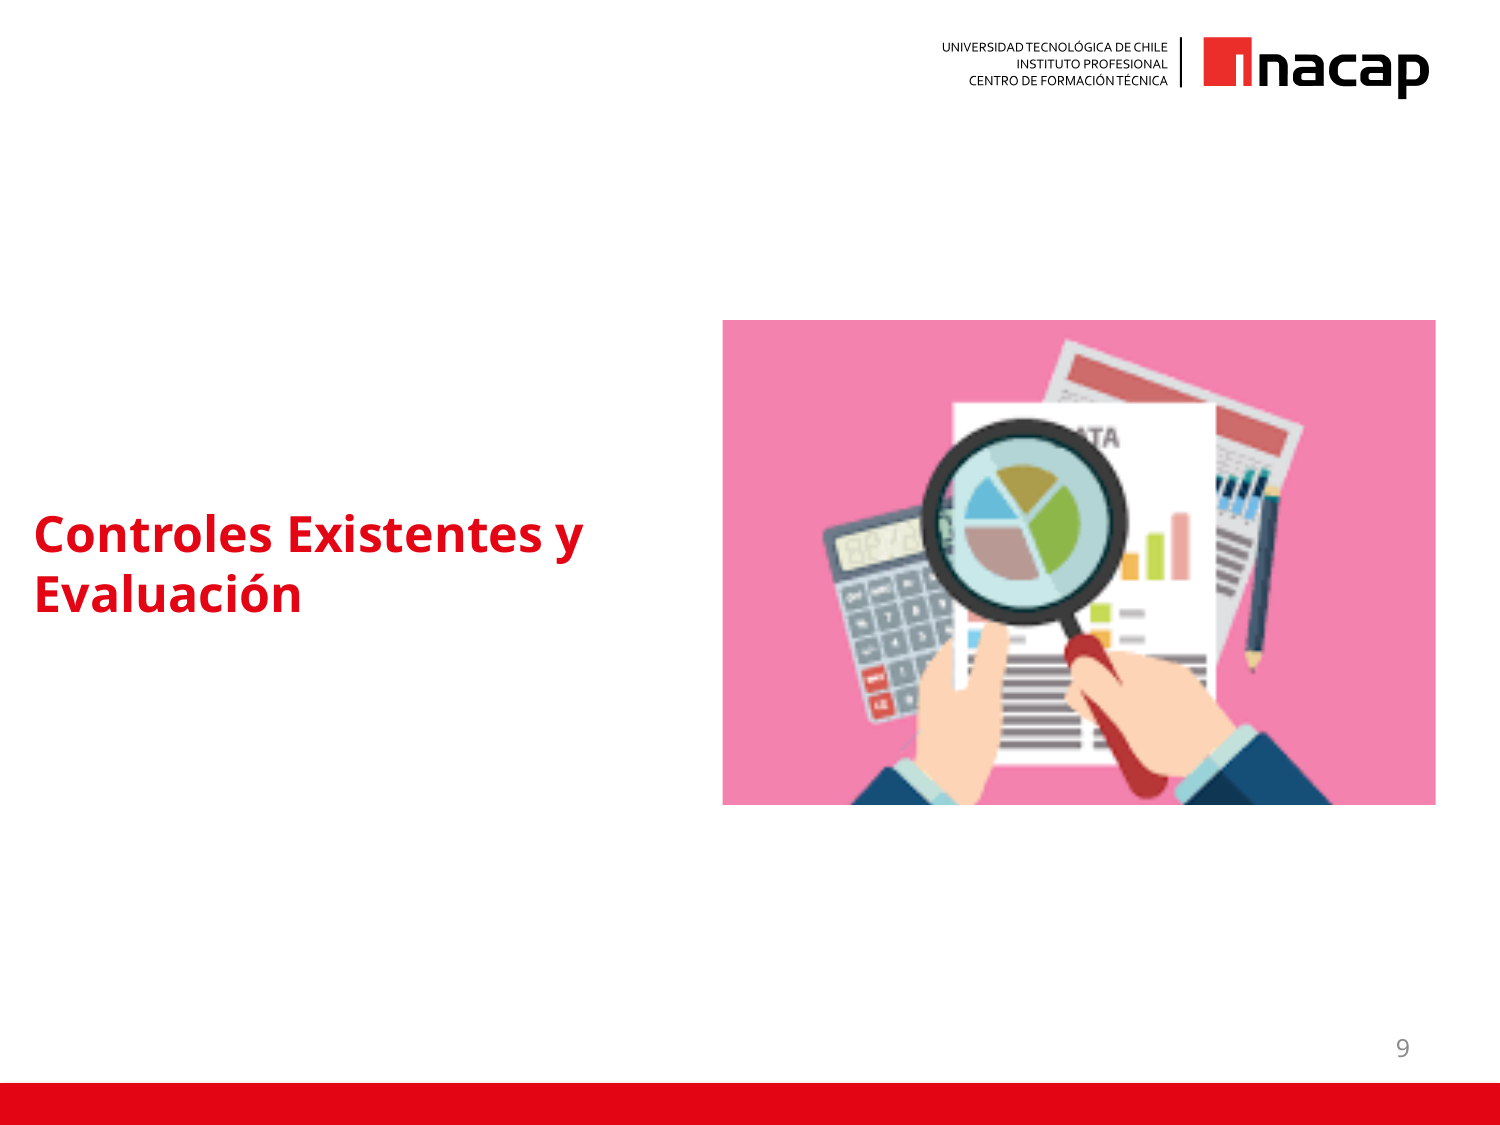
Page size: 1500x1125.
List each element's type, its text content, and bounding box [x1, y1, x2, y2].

picture [722, 320, 1436, 805]
picture [939, 33, 1431, 100]
text_box [64, 183, 1429, 1008]
slide_number 9 [1074, 1032, 1425, 1068]
title Controles Existentes y Evaluación [18, 468, 64, 657]
